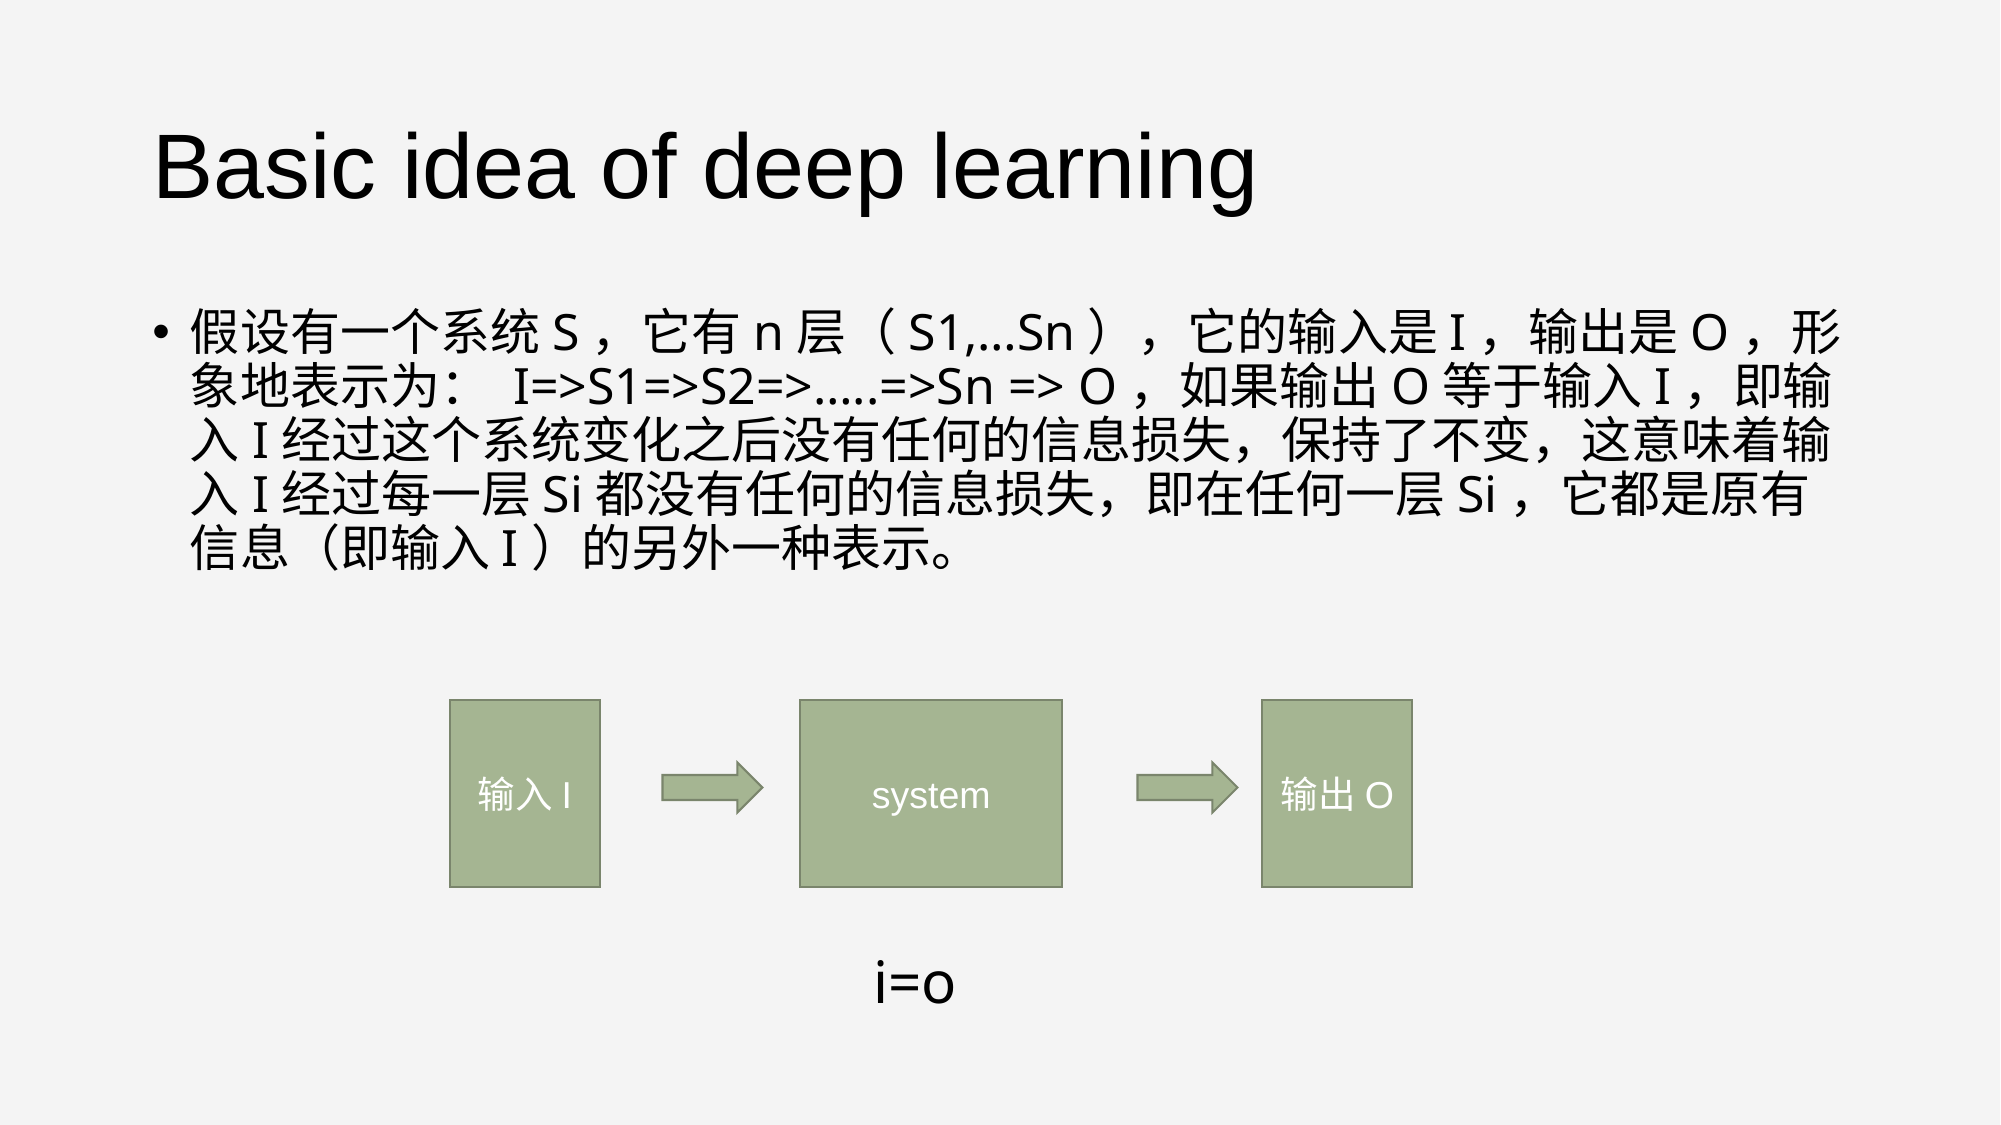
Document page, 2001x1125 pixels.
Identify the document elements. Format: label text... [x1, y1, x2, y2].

text_box [661, 760, 764, 816]
text_box 输出O [1261, 699, 1413, 888]
text_box 输入I [449, 699, 601, 888]
text_box system [799, 699, 1063, 888]
list 假设有一个系统S，它有n层（S1,…Sn），它的输入是I，输出是O，形象地表示为： I=>S1=>S2=>…..=>Sn => O，如果输出O等于输入I，即输入I经过这个系统变化之后没有任何的信息损失，保持了不变，这意味着输入I经过每一层Si都没有任何的信息损失，即在任何一层Si，它都是原有信息（即输入I）的另外一种表示。 [137, 299, 1863, 1014]
title Basic idea of deep learning [137, 59, 1863, 278]
text_box [1136, 760, 1239, 816]
text_box i=o [858, 937, 972, 1023]
